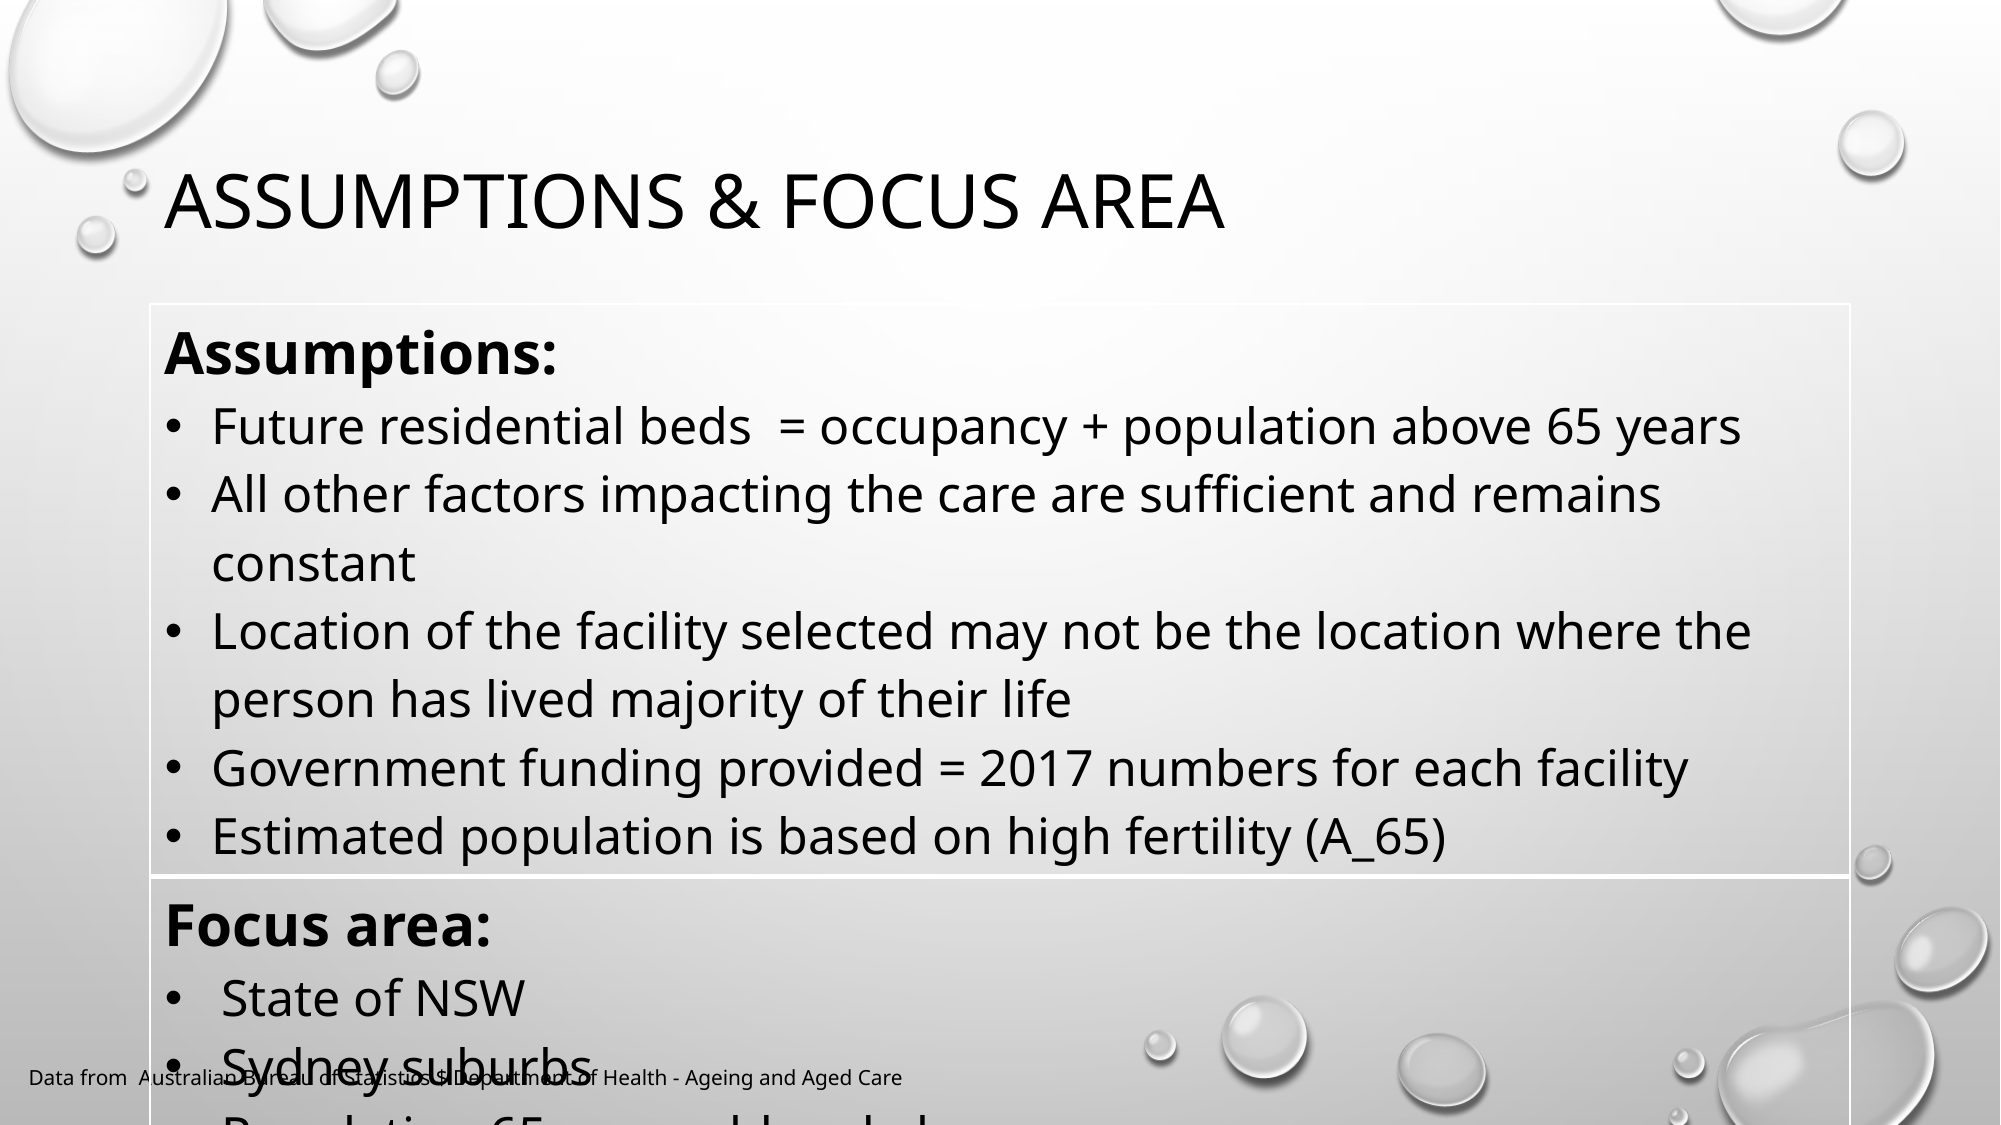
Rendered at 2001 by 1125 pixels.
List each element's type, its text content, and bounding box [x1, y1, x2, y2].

title Assumptions & focus area [149, 101, 1851, 303]
picture [0, 0, 2000, 1125]
table_cell Focus area: State of NSW Sydney suburbs Population 65 years old and above [151, 879, 1849, 1125]
footer Data from Australian Bureau of Statistics $ Department of Health - Ageing and Aged Care [13, 1047, 149, 1108]
table_header Assumptions: Future residential beds = occupancy + population above 65 years All other factors impacting the care are sufficient and remains constant Location of the facility selected may not be the location where the person has lived majority of their life Government funding provided = 2017 numbers for each facility Estimated population is based on high fertility (A_65) [151, 305, 1849, 874]
